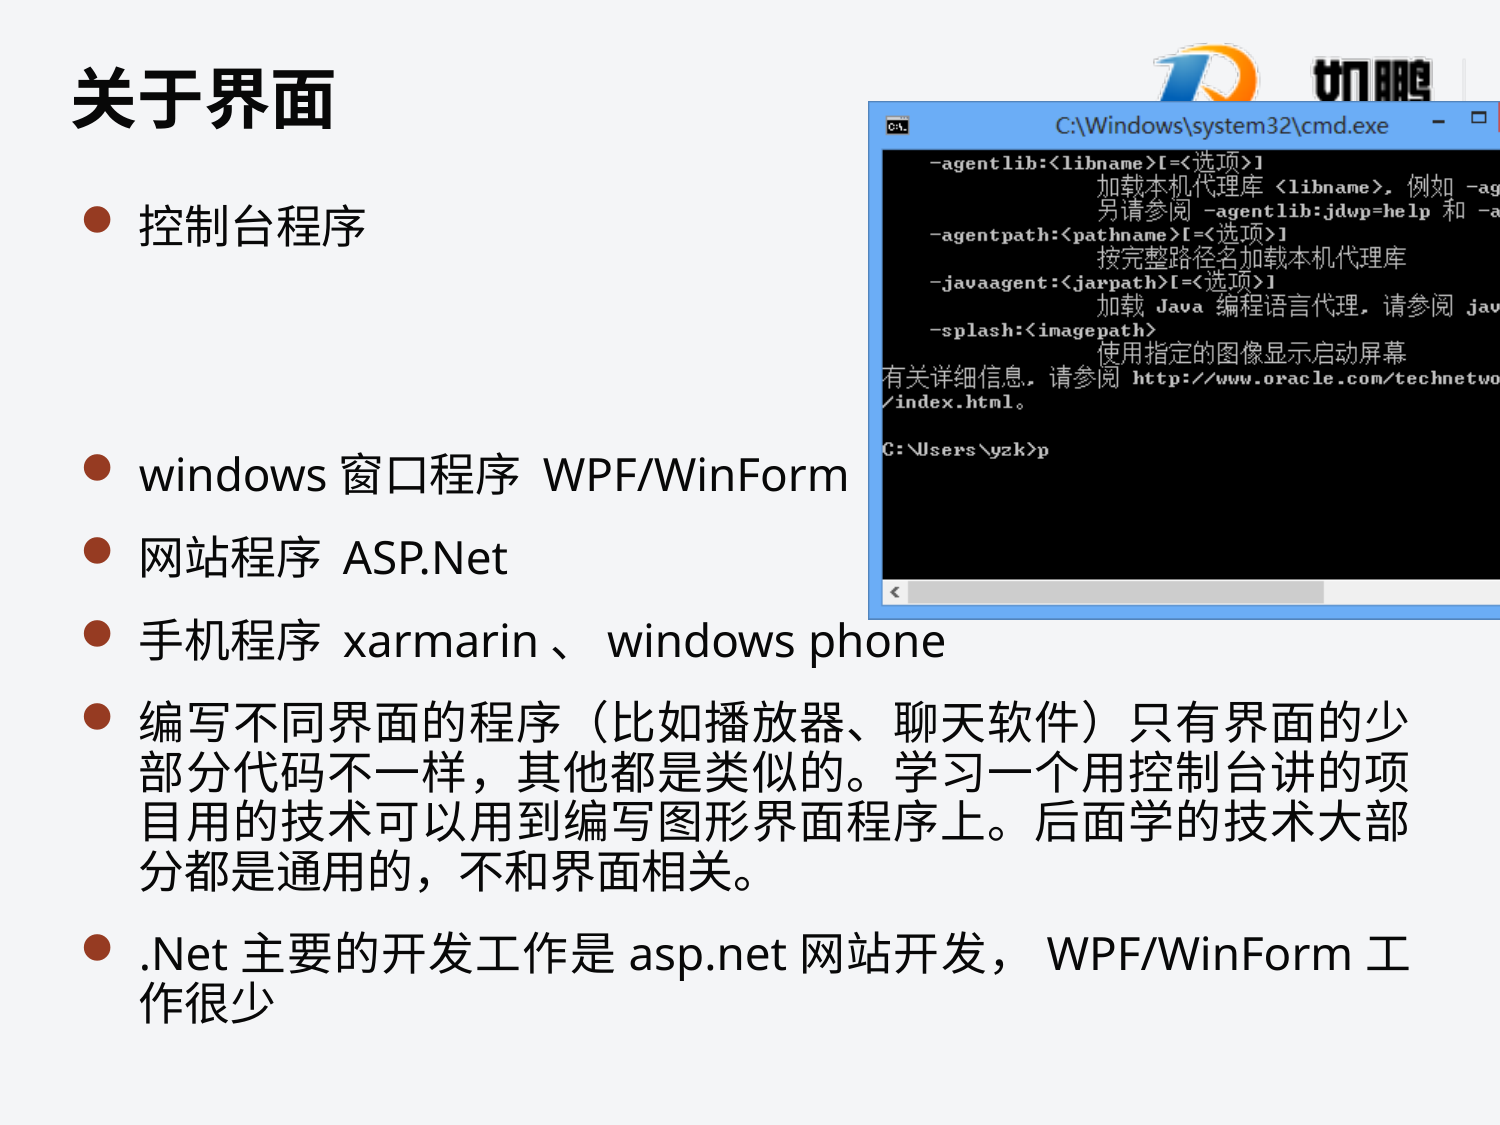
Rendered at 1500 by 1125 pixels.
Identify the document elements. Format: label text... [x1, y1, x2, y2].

list 控制台程序 windows窗口程序 WPF/WinForm 网站程序 ASP.Net 手机程序 xarmarin、windows phone 编写不同界面的程序（比如播放器、聊天软件）只有界面的少部分代码不一样，其他都是类似的。学习一个用控制台讲的项目用的技术可以用到编写图形界面程序上。后面学的技术大部分都是通用的，不和界面相关。 .Net主要的开发工作是asp.net网站开发，WPF/WinForm工作很少 [64, 196, 1427, 1058]
picture [867, 42, 1500, 621]
title 关于界面 [55, 45, 1434, 158]
